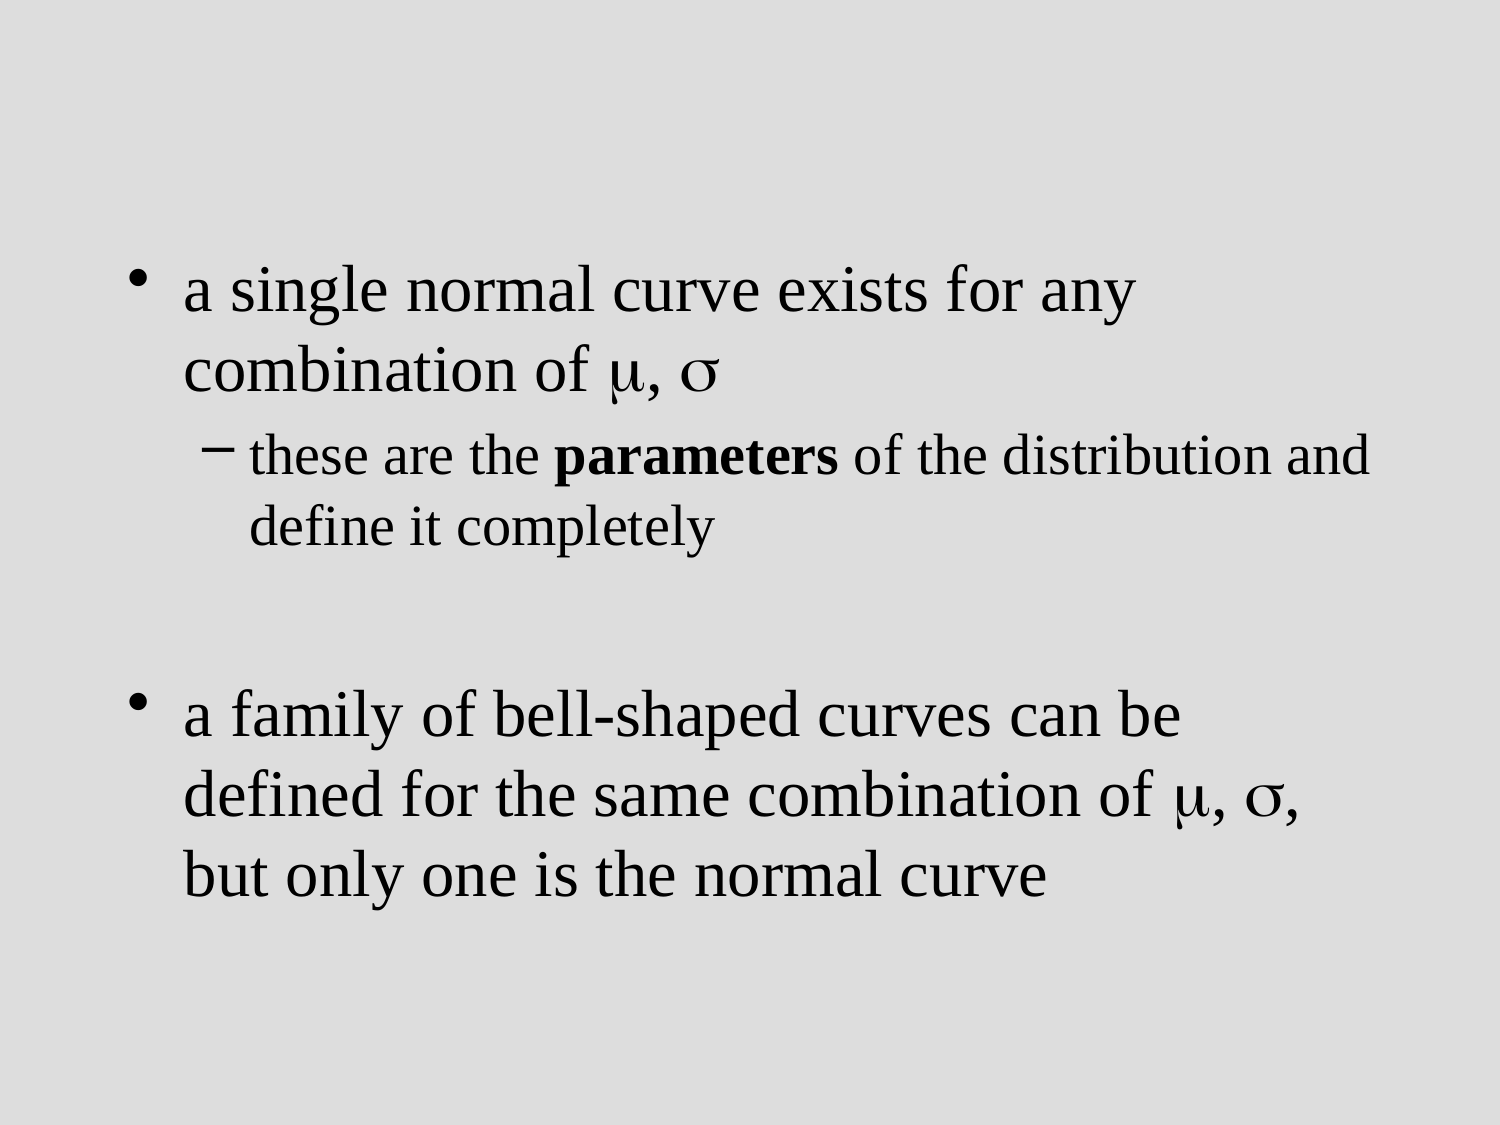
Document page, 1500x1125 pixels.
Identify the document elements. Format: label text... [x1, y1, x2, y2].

list a single normal curve exists for any combination of ,  these are the parameters of the distribution and define it completely a family of bell-shaped curves can be defined for the same combination of , , but only one is the normal curve [112, 237, 1388, 1000]
